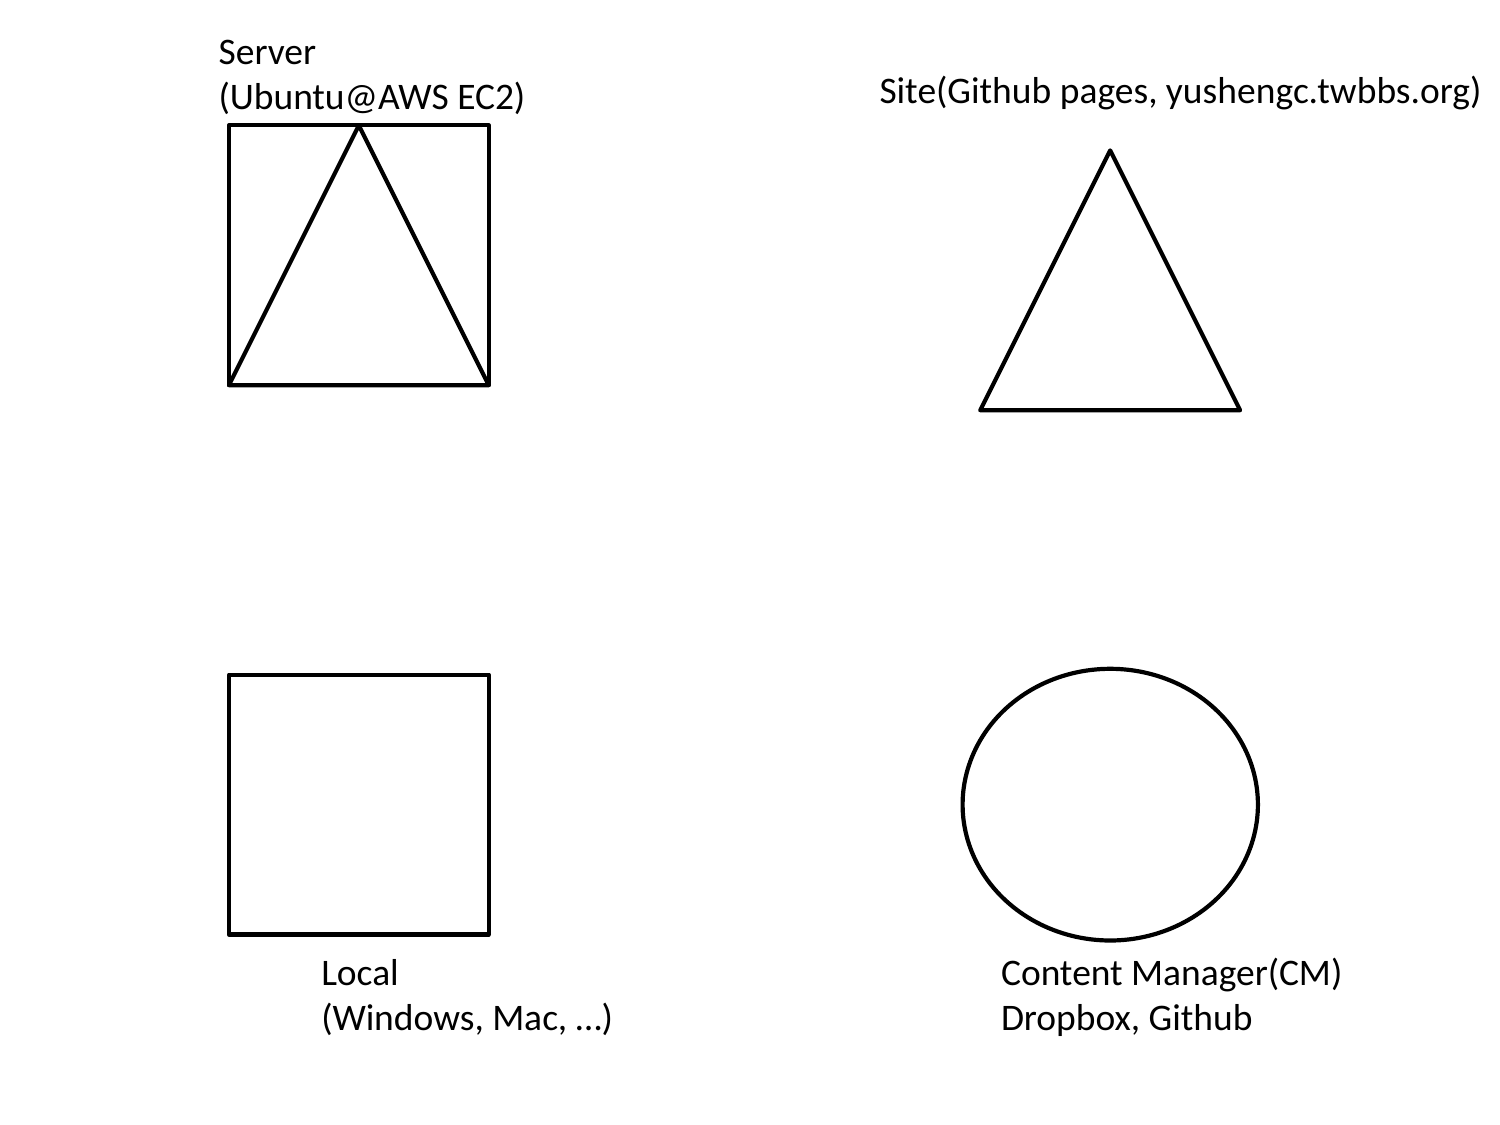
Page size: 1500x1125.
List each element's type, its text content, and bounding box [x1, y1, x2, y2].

text_box [227, 123, 491, 388]
text_box [362, 125, 491, 383]
text_box Content Manager(CM) Dropbox, Github [986, 940, 1412, 1046]
text_box [227, 673, 491, 937]
text_box Server (Ubuntu@AWS EC2) [203, 19, 541, 125]
text_box Local (Windows, Mac, …) [306, 940, 629, 1046]
text_box [960, 666, 1261, 940]
text_box Site(Github pages, yushengc.twbbs.org) [864, 58, 1497, 119]
text_box [227, 125, 356, 382]
text_box [978, 148, 1242, 413]
